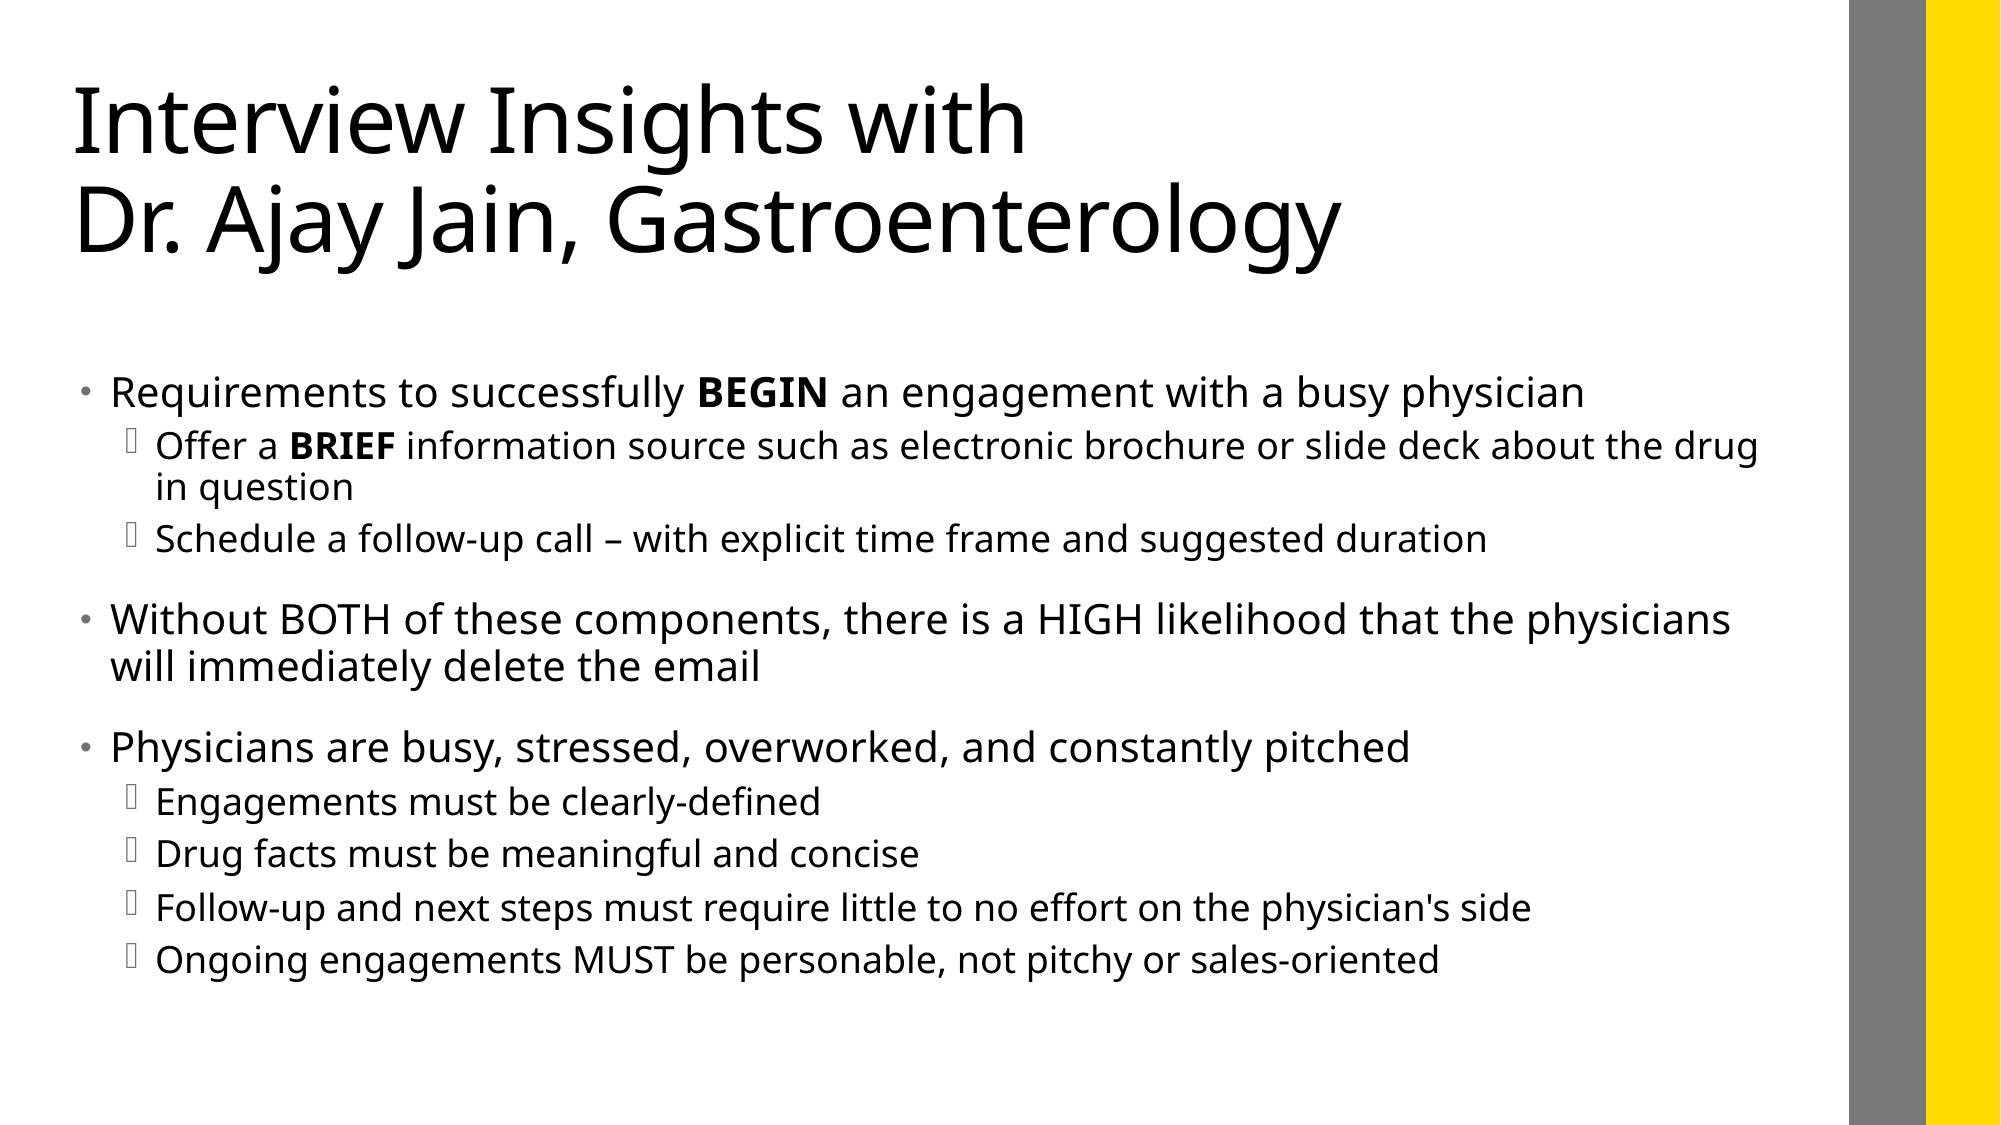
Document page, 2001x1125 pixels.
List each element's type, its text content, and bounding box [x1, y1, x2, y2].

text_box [1849, 0, 2000, 1125]
title Interview Insights with Dr. Ajay Jain, Gastroenterology [56, 35, 1647, 281]
list Requirements to successfully BEGIN an engagement with a busy physician Offer a BRIEF information source such as electronic brochure or slide deck about the drug in question Schedule a follow-up call – with explicit time frame and suggested duration Without BOTH of these components, there is a HIGH likelihood that the physicians will immediately delete the email Physicians are busy, stressed, overworked, and constantly pitched Engagements must be clearly-defined Drug facts must be meaningful and concise Follow-up and next steps must require little to no effort on the physician's side Ongoing engagements MUST be personable, not pitchy or sales-oriented [65, 361, 1799, 1089]
